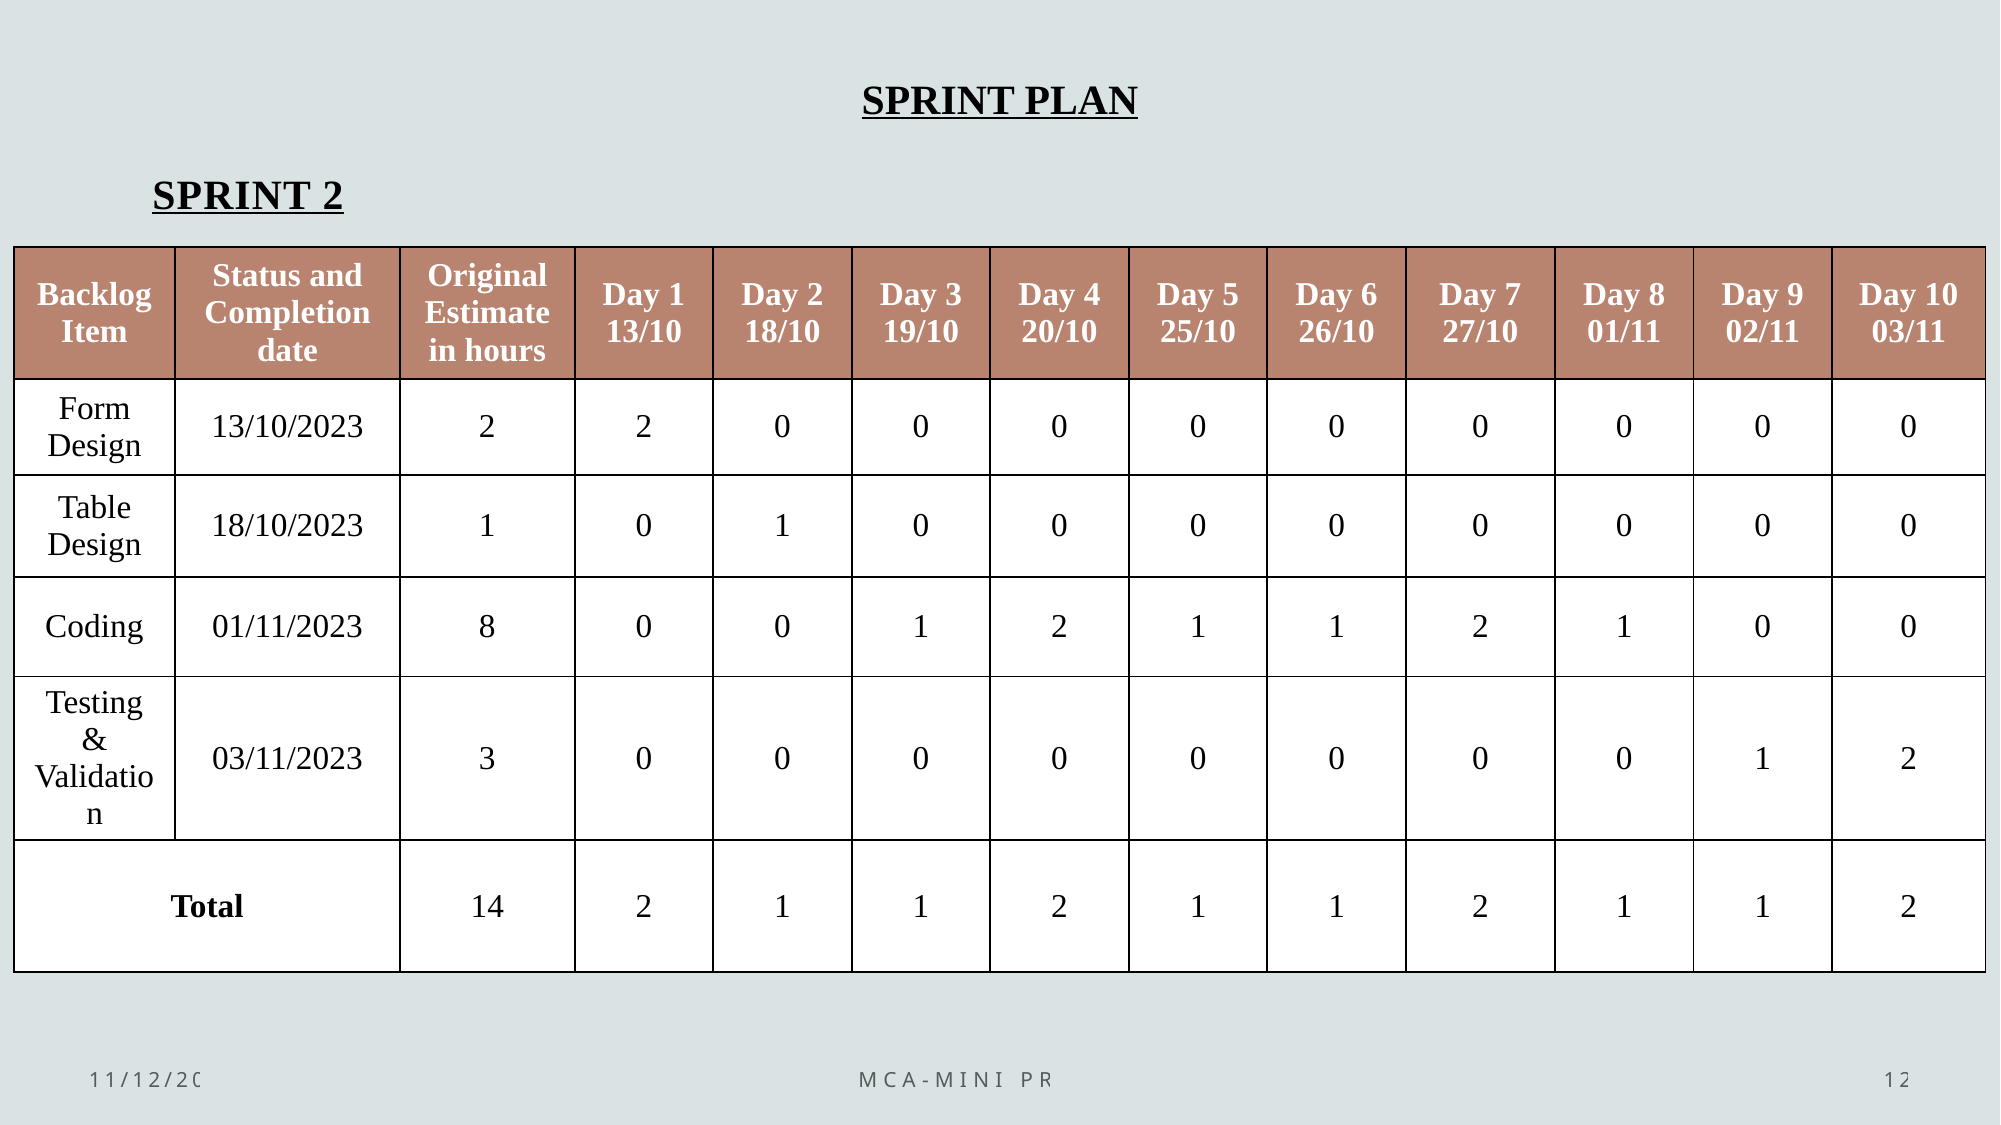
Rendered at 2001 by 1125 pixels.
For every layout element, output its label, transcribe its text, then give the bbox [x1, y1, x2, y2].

table_cell 0 [1407, 677, 1554, 839]
table_cell 1 [714, 841, 851, 971]
table_cell 1 [1130, 578, 1266, 676]
table_cell 2 [991, 841, 1128, 971]
table_cell 0 [576, 578, 712, 676]
table_cell 0 [1130, 677, 1266, 839]
table_cell 1 [1130, 841, 1266, 971]
table_cell 0 [576, 677, 712, 839]
table_cell 0 [1268, 677, 1405, 839]
table_cell 1 [1268, 578, 1405, 676]
table_cell 0 [1130, 380, 1266, 474]
table_cell 0 [1130, 476, 1266, 576]
table_cell 1 [1556, 841, 1693, 971]
table_cell 2 [1833, 677, 1985, 839]
table_cell 1 [401, 476, 574, 576]
table_cell 0 [1694, 380, 1831, 474]
table_cell 1 [1268, 841, 1405, 971]
table_cell 1 [714, 476, 851, 576]
table_header Day 8 01/11 [1556, 248, 1693, 378]
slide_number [73, 1042, 363, 1119]
table_cell 0 [991, 476, 1128, 576]
table_header Original Estimate in hours [401, 248, 574, 378]
title SPRINT PLAN [162, 6, 1838, 135]
table_cell Testing & Validation [15, 677, 174, 839]
table_cell 0 [1268, 380, 1405, 474]
table_cell 1 [1556, 578, 1693, 676]
table_header Day 3 19/10 [853, 248, 989, 378]
table_cell 0 [1833, 476, 1985, 576]
table_cell 0 [576, 476, 712, 576]
table_header Day 1 13/10 [576, 248, 712, 378]
table_cell 2 [1407, 578, 1554, 676]
table_cell 0 [1833, 380, 1985, 474]
table_cell 0 [1556, 476, 1693, 576]
table_cell 13/10/2023 [176, 380, 399, 474]
table_cell 2 [576, 380, 712, 474]
table_cell 0 [1407, 380, 1554, 474]
table_cell 01/11/2023 [176, 578, 399, 676]
table_cell 1 [853, 841, 989, 971]
table_header Day 9 02/11 [1694, 248, 1831, 378]
table_cell 0 [1833, 578, 1985, 676]
list SPRINT 2 [137, 135, 1863, 246]
table_header Backlog Item [15, 248, 174, 378]
table_cell Coding [15, 578, 174, 676]
table_cell 0 [991, 677, 1128, 839]
table_cell 1 [1694, 841, 1831, 971]
table_cell 14 [401, 841, 574, 971]
table_cell 0 [1268, 476, 1405, 576]
table_cell 03/11/2023 [176, 677, 399, 839]
table_header Day 10 03/11 [1833, 248, 1985, 378]
table_header Day 2 18/10 [714, 248, 851, 378]
table_header Day 7 27/10 [1407, 248, 1554, 378]
table_header Day 6 26/10 [1268, 248, 1405, 378]
table_cell Form Design [15, 380, 174, 474]
table_cell 0 [991, 380, 1128, 474]
table_cell 1 [1694, 677, 1831, 839]
table_header Day 5 25/10 [1130, 248, 1266, 378]
table_cell 2 [1833, 841, 1985, 971]
table_cell 2 [1407, 841, 1554, 971]
table_cell 18/10/2023 [176, 476, 399, 576]
table_cell 0 [853, 476, 989, 576]
table_cell 0 [1407, 476, 1554, 576]
table_cell 0 [1556, 677, 1693, 839]
table_header Day 4 20/10 [991, 248, 1128, 378]
table_cell 0 [1556, 380, 1693, 474]
footer MCA-Mini Project [451, 1042, 1549, 1119]
table_header Status and Completion date [176, 248, 399, 378]
table_cell 8 [401, 578, 574, 676]
table_cell 2 [991, 578, 1128, 676]
table_cell 0 [714, 578, 851, 676]
table_cell 0 [1694, 578, 1831, 676]
slide_number 12 [1637, 1042, 1927, 1119]
table_cell 2 [401, 380, 574, 474]
table_cell 2 [576, 841, 712, 971]
table_cell 1 [853, 578, 989, 676]
table_cell 3 [401, 677, 574, 839]
table_cell 0 [1694, 476, 1831, 576]
table_cell 0 [853, 677, 989, 839]
table_cell 0 [714, 380, 851, 474]
table_cell Table Design [15, 476, 174, 576]
table_cell 0 [714, 677, 851, 839]
table_cell 0 [853, 380, 989, 474]
table_cell Total [15, 841, 399, 971]
